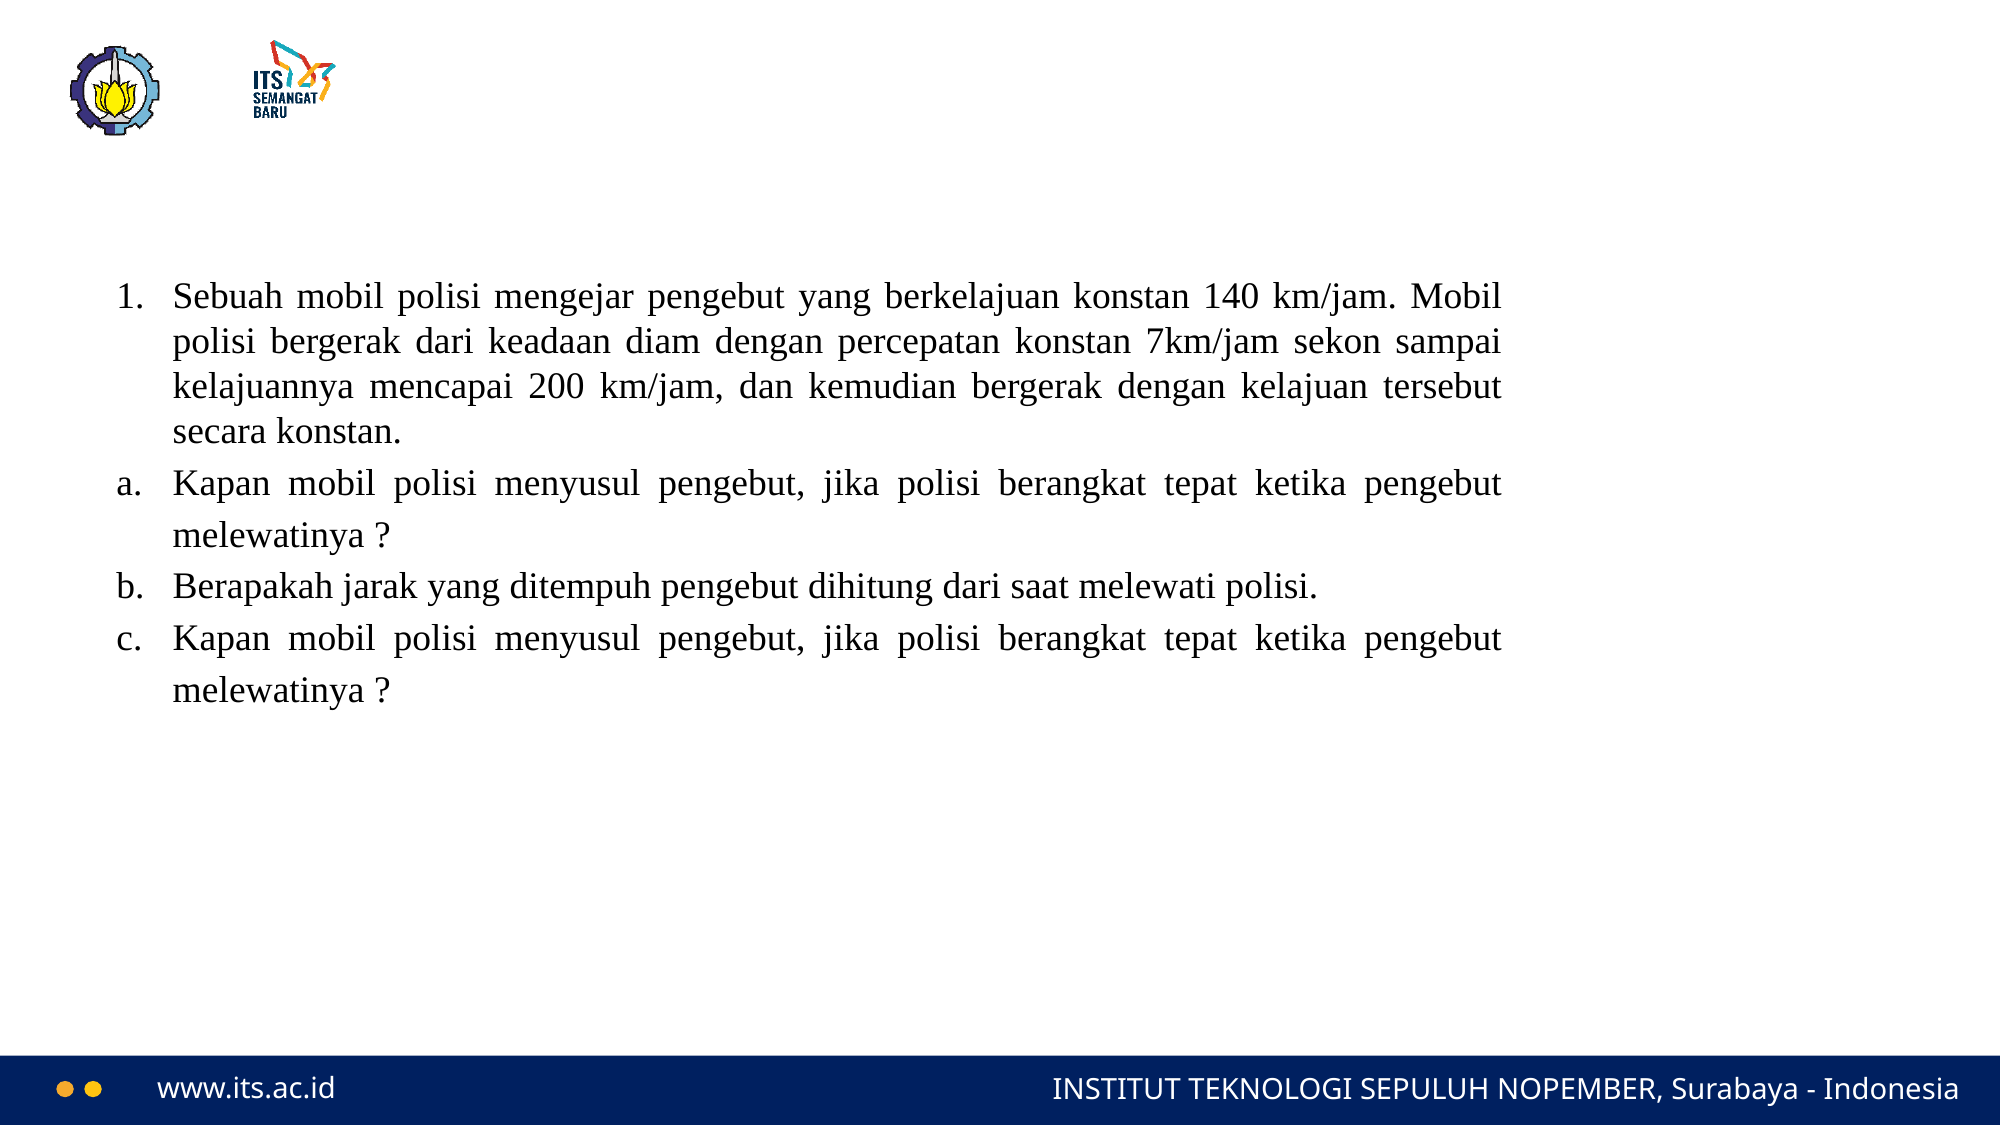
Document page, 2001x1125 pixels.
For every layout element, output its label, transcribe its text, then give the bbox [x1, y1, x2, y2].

picture [69, 45, 160, 136]
text_box www.its.ac.id [142, 1061, 785, 1112]
text_box INSTITUT TEKNOLOGI SEPULUH NOPEMBER, Surabaya - Indonesia [886, 1062, 1976, 1113]
picture [243, 27, 346, 130]
text_box [0, 1055, 2000, 1125]
text_box Sebuah mobil polisi mengejar pengebut yang berkelajuan konstan 140 km/jam. Mobil polisi bergerak dari keadaan diam dengan percepatan konstan 7km/jam sekon sampai kelajuannya mencapai 200 km/jam, dan kemudian bergerak dengan kelajuan tersebut secara konstan. Kapan mobil polisi menyusul pengebut, jika polisi berangkat tepat ketika pengebut melewatinya ? Berapakah jarak yang ditempuh pengebut dihitung dari saat melewati polisi. Kapan mobil polisi menyusul pengebut, jika polisi berangkat tepat ketika pengebut melewatinya ? [101, 263, 1519, 718]
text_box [56, 1080, 102, 1098]
